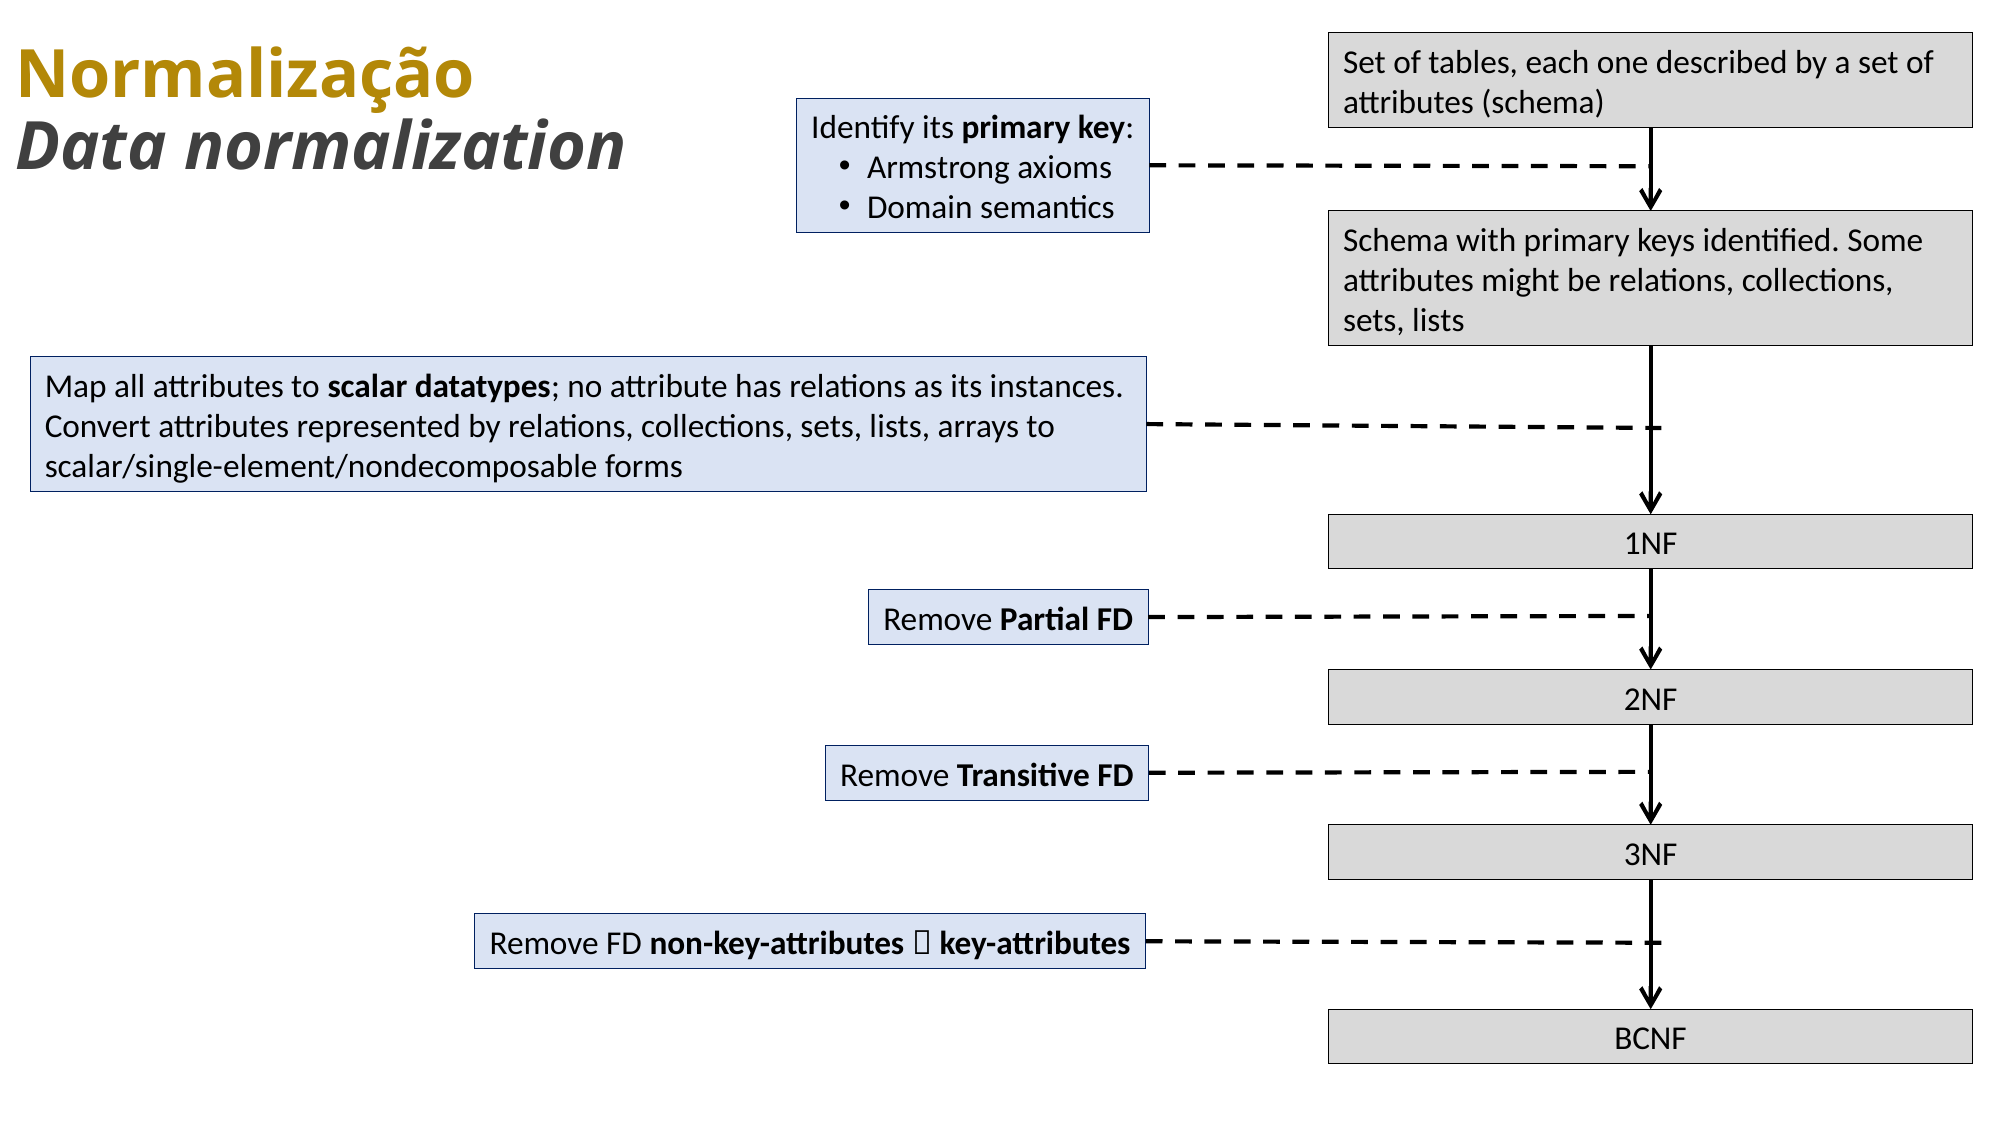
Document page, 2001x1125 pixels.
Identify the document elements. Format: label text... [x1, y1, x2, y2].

text_box Schema with primary keys identified. Some attributes might be relations, collections, sets, lists [1328, 210, 1973, 346]
text_box 1NF [1328, 514, 1973, 569]
text_box BCNF [1328, 1009, 1973, 1064]
text_box Identify its primary key: Armstrong axioms Domain semantics [796, 98, 1150, 233]
text_box Set of tables, each one described by a set of attributes (schema) [1328, 32, 1973, 128]
text_box Remove FD non-key-attributes  key-attributes [474, 913, 1146, 969]
text_box 2NF [1328, 669, 1973, 725]
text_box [1146, 424, 1662, 428]
text_box 3NF [1328, 824, 1973, 880]
text_box Remove Transitive FD [825, 745, 1149, 801]
title Normalização Data normalization [0, 3, 740, 221]
text_box Remove Partial FD [868, 589, 1149, 645]
text_box Map all attributes to scalar datatypes; no attribute has relations as its instances. Convert attributes represented by relations, collections, sets, lists, arrays to scalar/single-element/nondecomposable forms [30, 356, 1147, 492]
